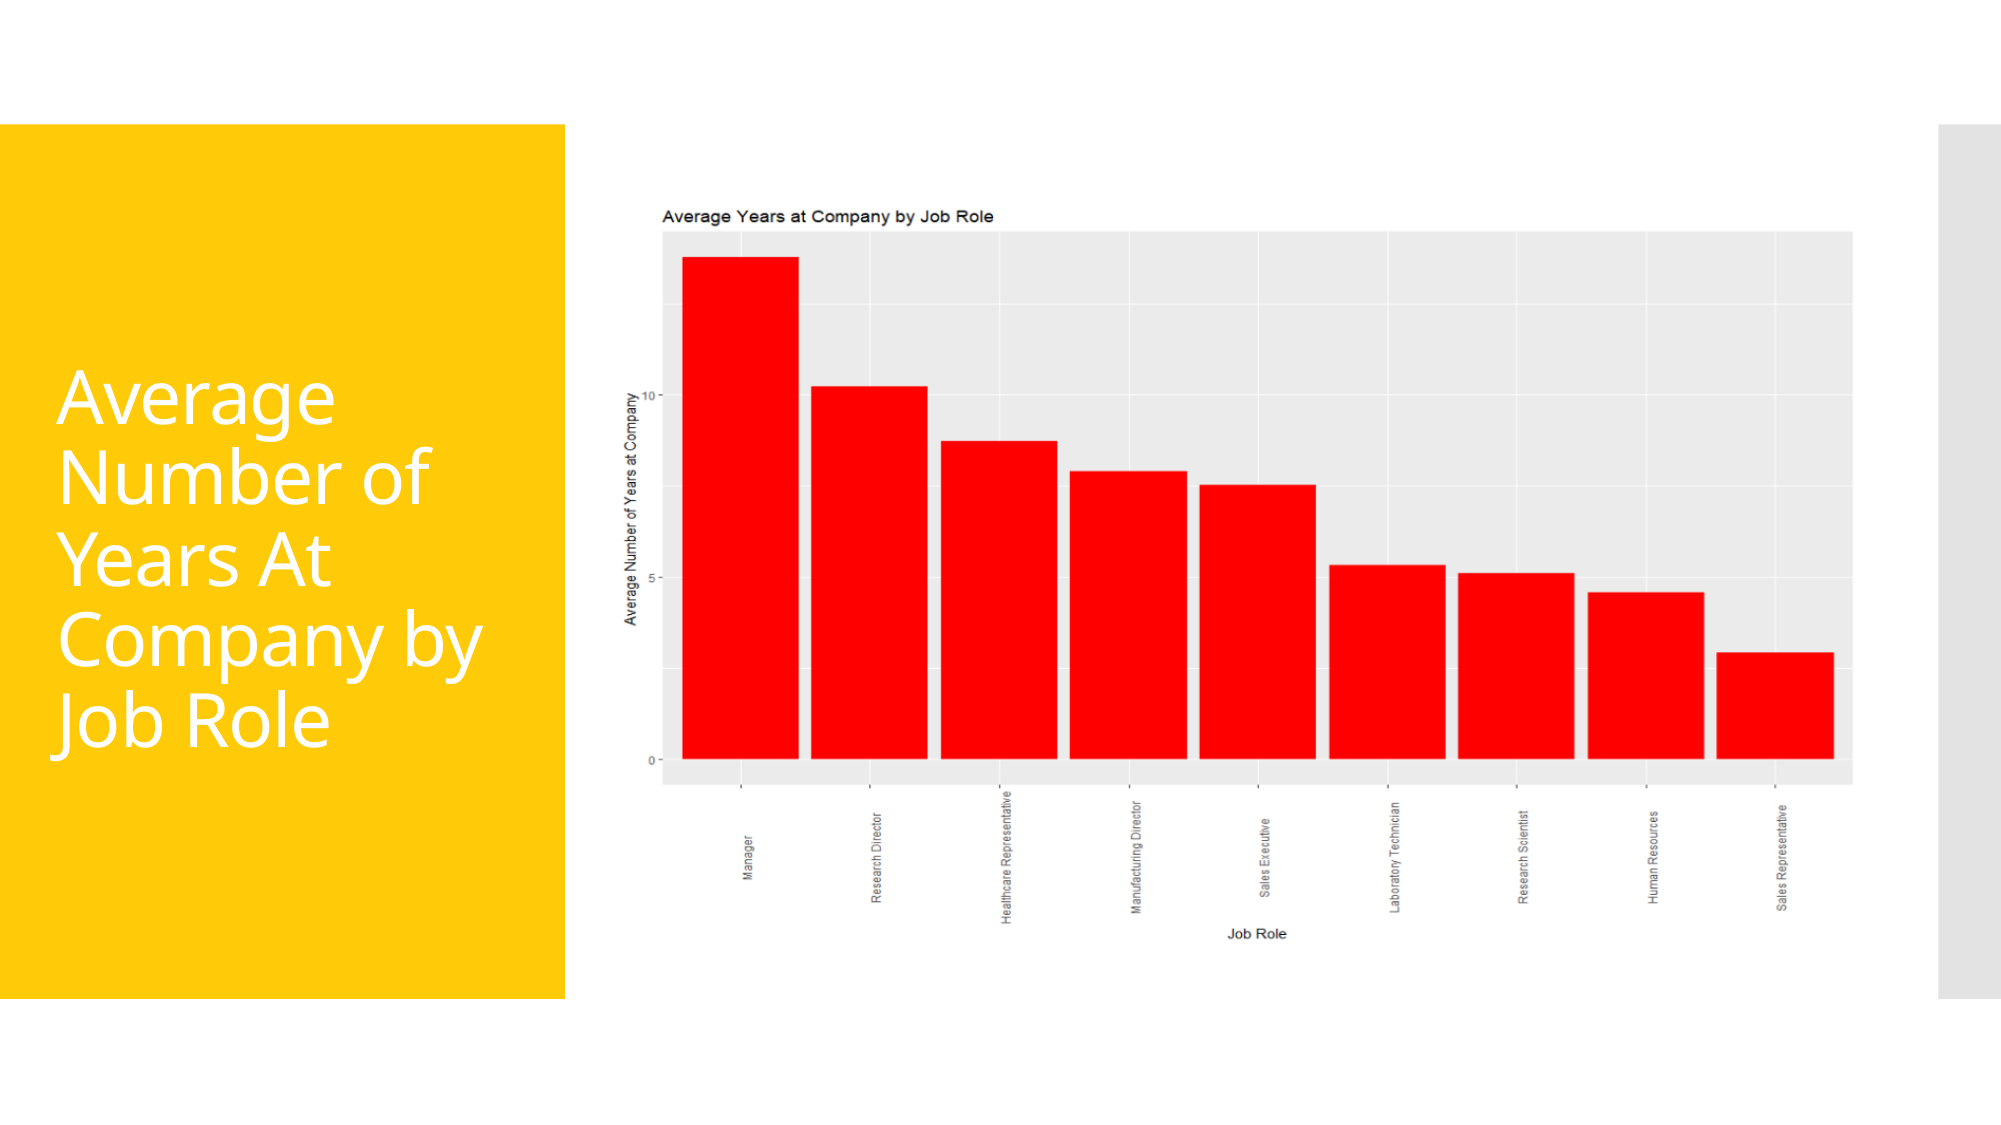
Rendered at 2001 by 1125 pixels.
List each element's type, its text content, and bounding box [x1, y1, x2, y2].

title Average Number of Years At Company by Job Role [41, 184, 525, 940]
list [615, 197, 1862, 954]
